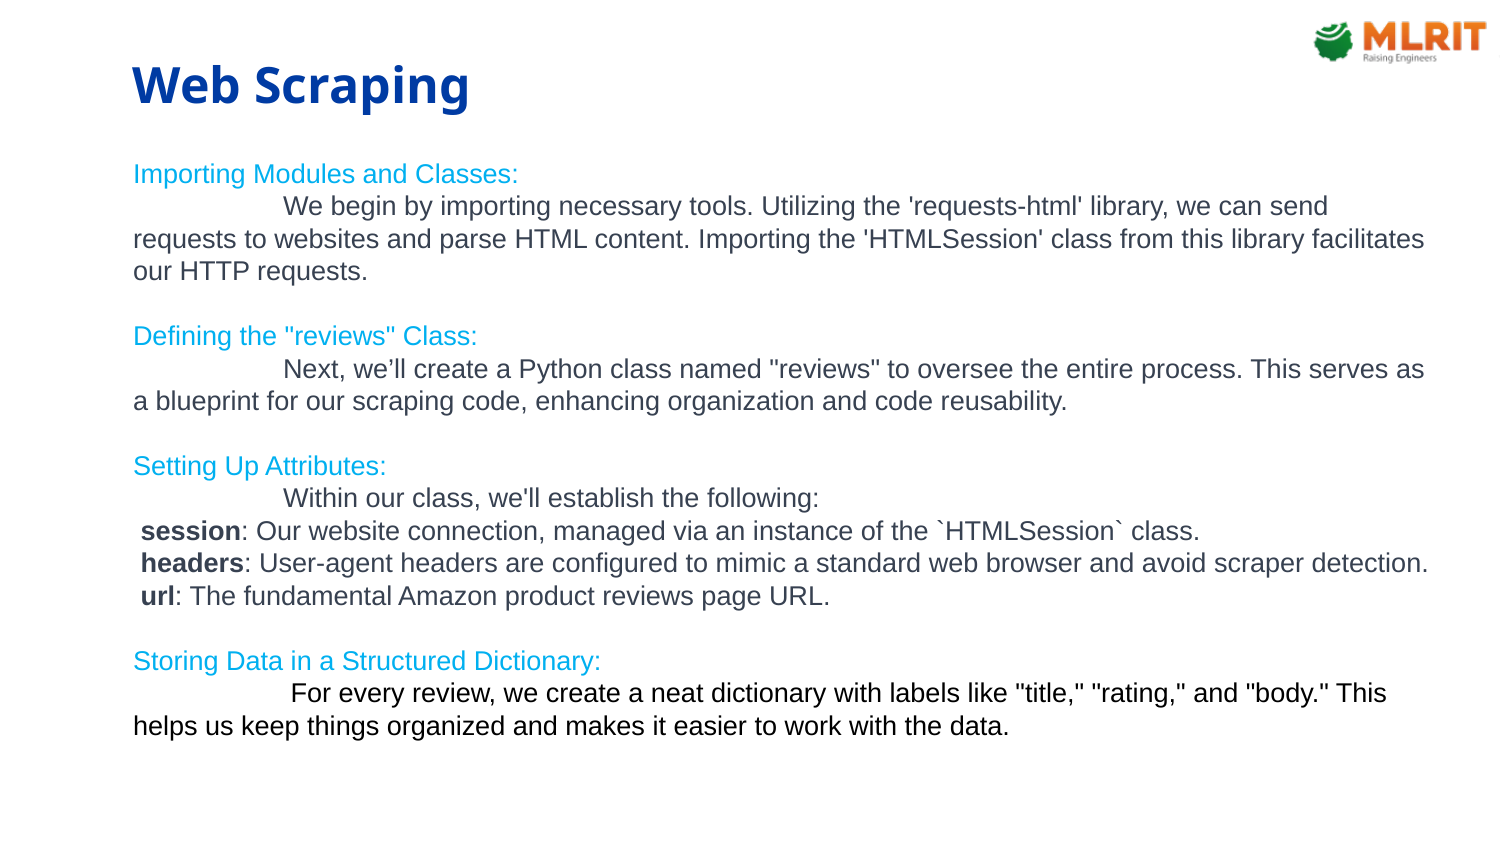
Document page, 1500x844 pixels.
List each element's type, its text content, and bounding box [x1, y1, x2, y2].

text_box Importing Modules and Classes: We begin by importing necessary tools. Utilizing the 'requests-html' library, we can send requests to websites and parse HTML content. Importing the 'HTMLSession' class from this library facilitates our HTTP requests. Defining the "reviews" Class: Next, we’ll create a Python class named "reviews" to oversee the entire process. This serves as a blueprint for our scraping code, enhancing organization and code reusability. Setting Up Attributes: Within our class, we'll establish the following: session: Our website connection, managed via an instance of the `HTMLSession` class. headers: User-agent headers are configured to mimic a standard web browser and avoid scraper detection. url: The fundamental Amazon product reviews page URL. Storing Data in a Structured Dictionary: For every review, we create a neat dictionary with labels like "title," "rating," and "body." This helps us keep things organized and makes it easier to work with the data. [118, 148, 1444, 814]
picture [1299, 8, 1500, 75]
title Web Scraping [117, 38, 1383, 94]
